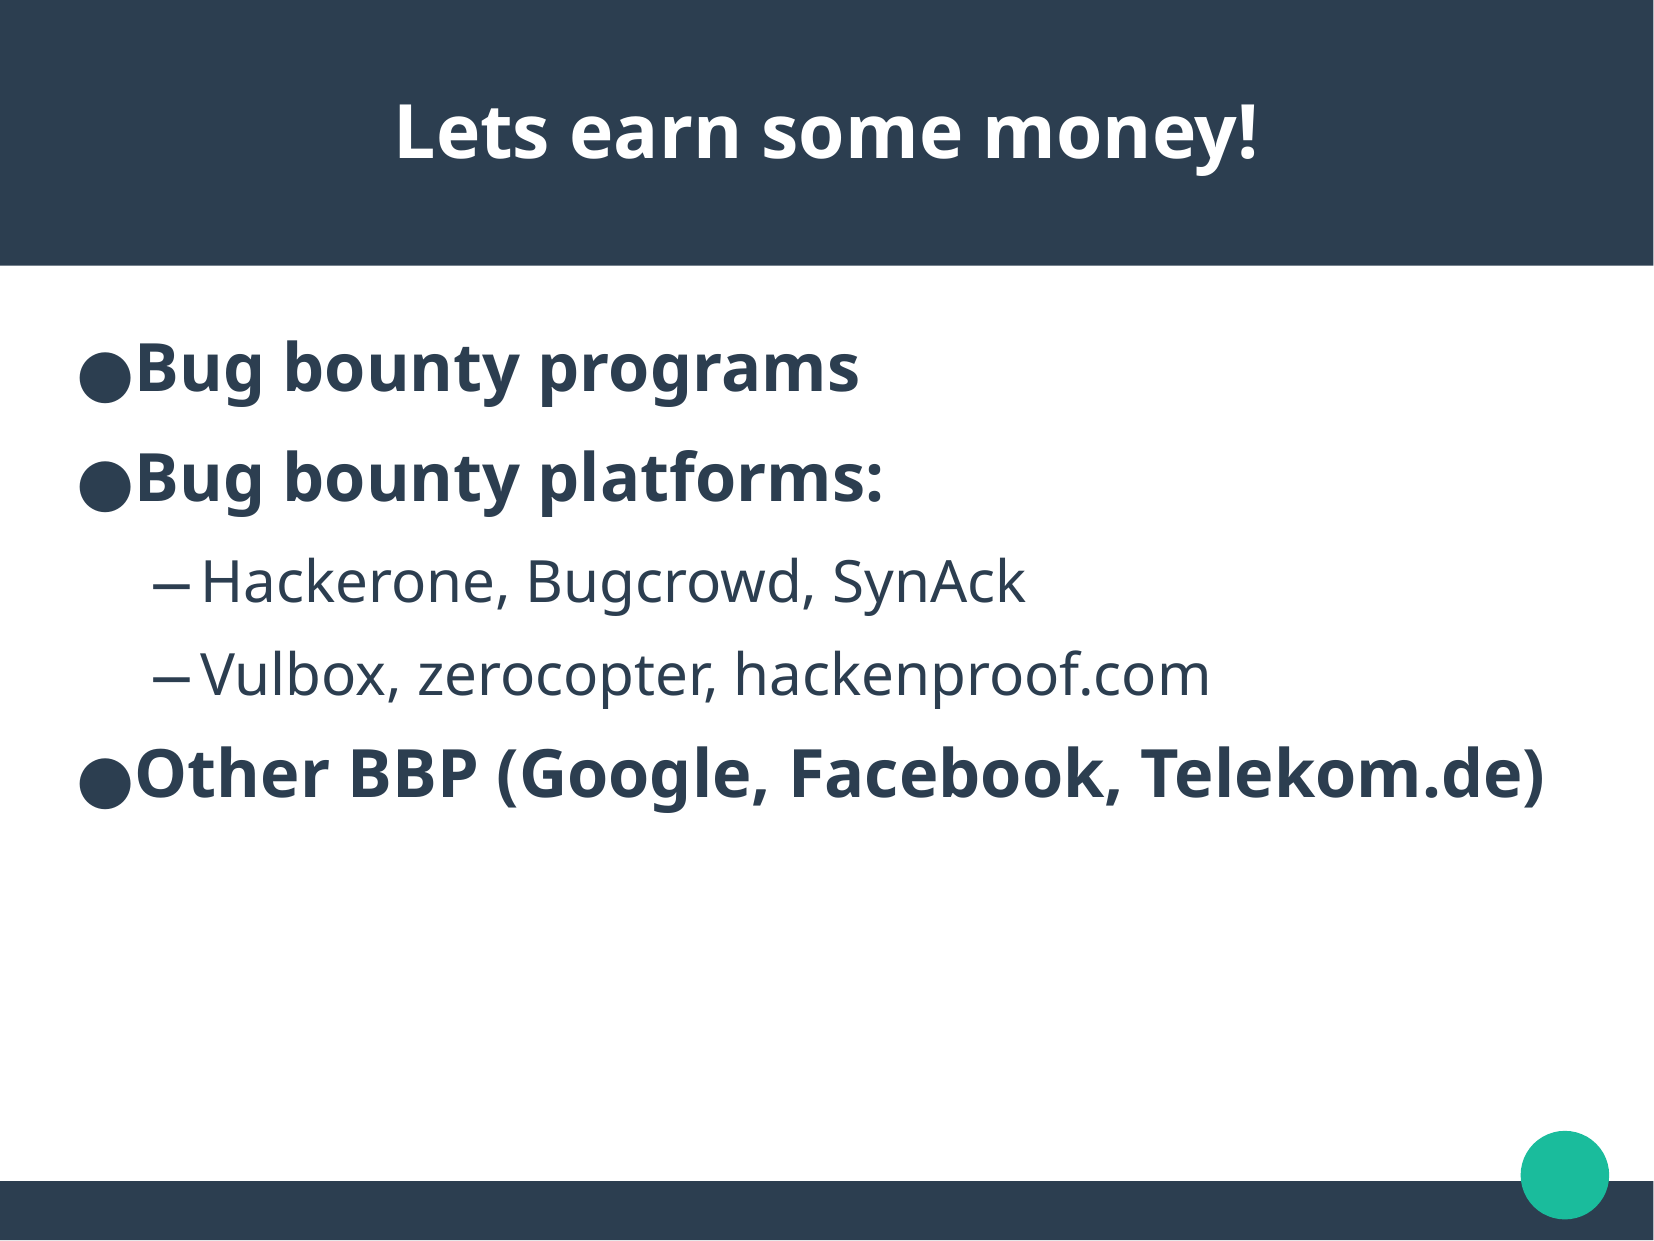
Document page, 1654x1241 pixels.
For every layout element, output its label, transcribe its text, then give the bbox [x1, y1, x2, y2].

text_box Bug bounty programs Bug bounty platforms: Hackerone, Bugcrowd, SynAck Vulbox, zerocopter, hackenproof.com Other BBP (Google, Facebook, Telekom.de) [58, 324, 1595, 1152]
text_box Lets earn some money! [58, 49, 1595, 207]
